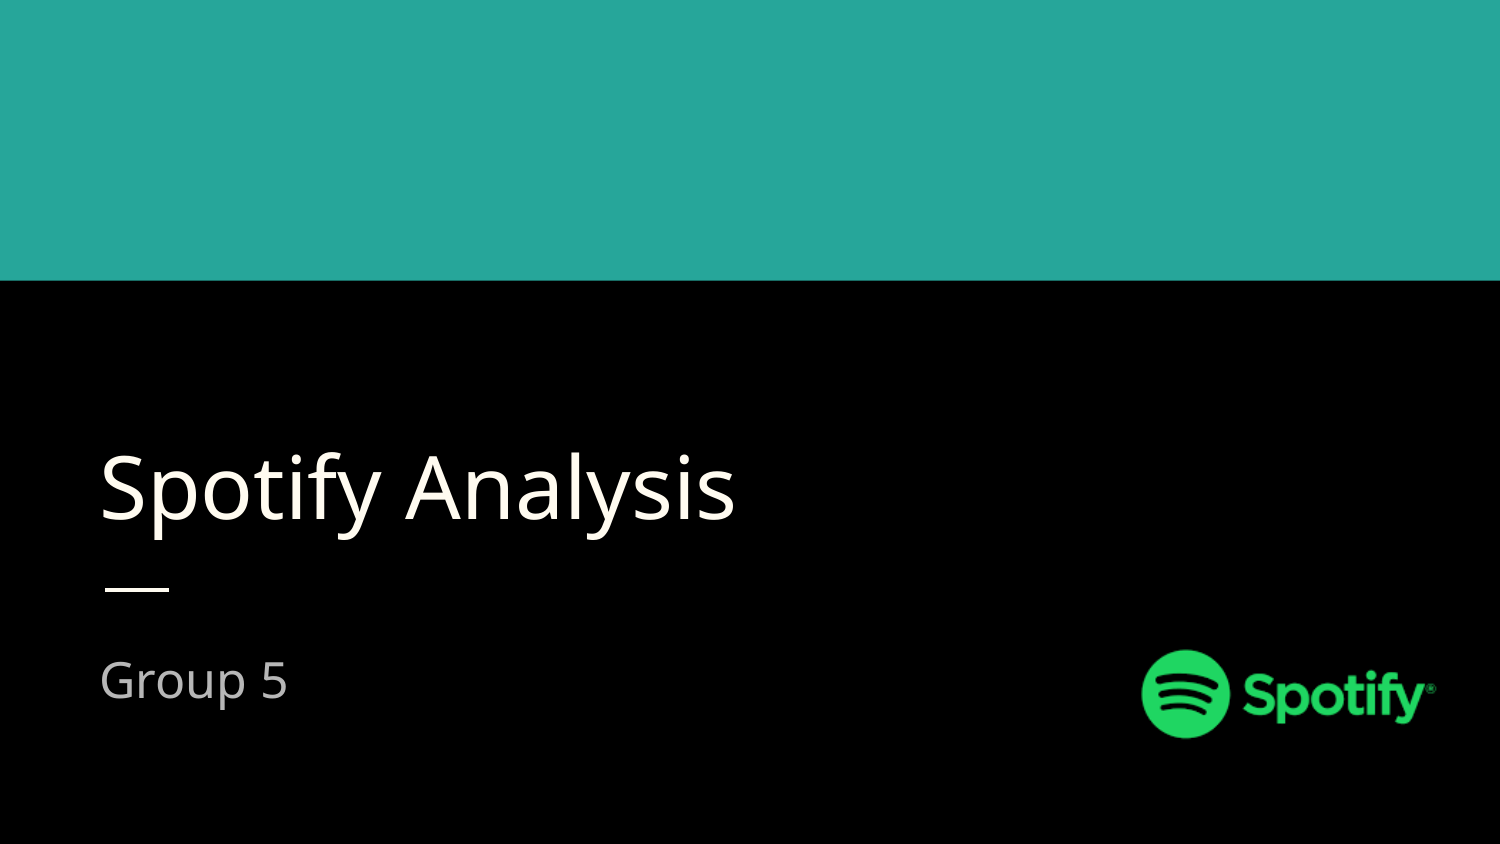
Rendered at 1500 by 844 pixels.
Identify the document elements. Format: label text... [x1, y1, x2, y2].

subtitle Group 5 [84, 630, 1088, 760]
title Spotify Analysis [84, 310, 1416, 561]
picture [1093, 564, 1486, 826]
